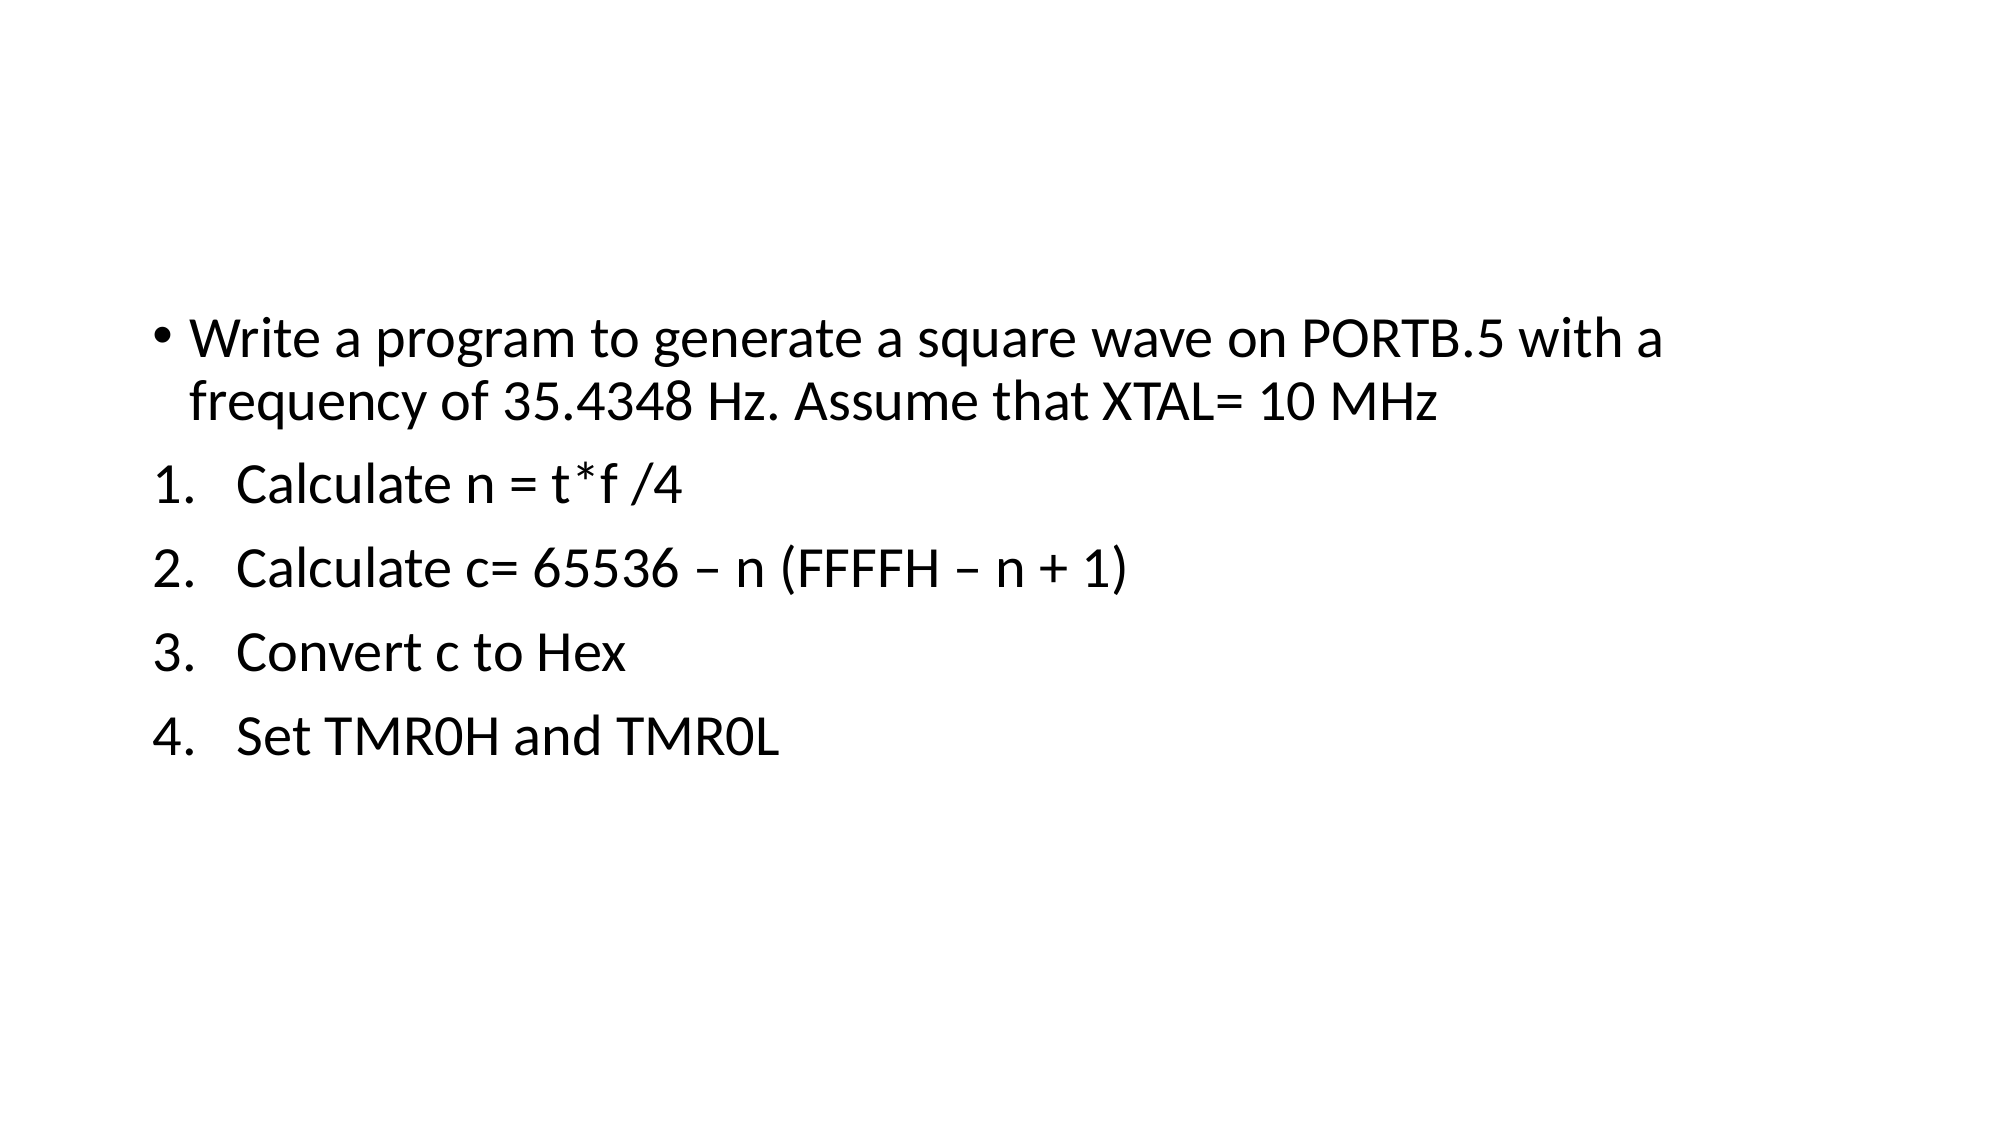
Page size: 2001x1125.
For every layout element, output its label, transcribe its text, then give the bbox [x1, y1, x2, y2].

list Write a program to generate a square wave on PORTB.5 with a frequency of 35.4348 Hz. Assume that XTAL= 10 MHz Calculate n = t*f /4 Calculate c= 65536 – n (FFFFH – n + 1) Convert c to Hex Set TMR0H and TMR0L [137, 299, 1863, 1014]
